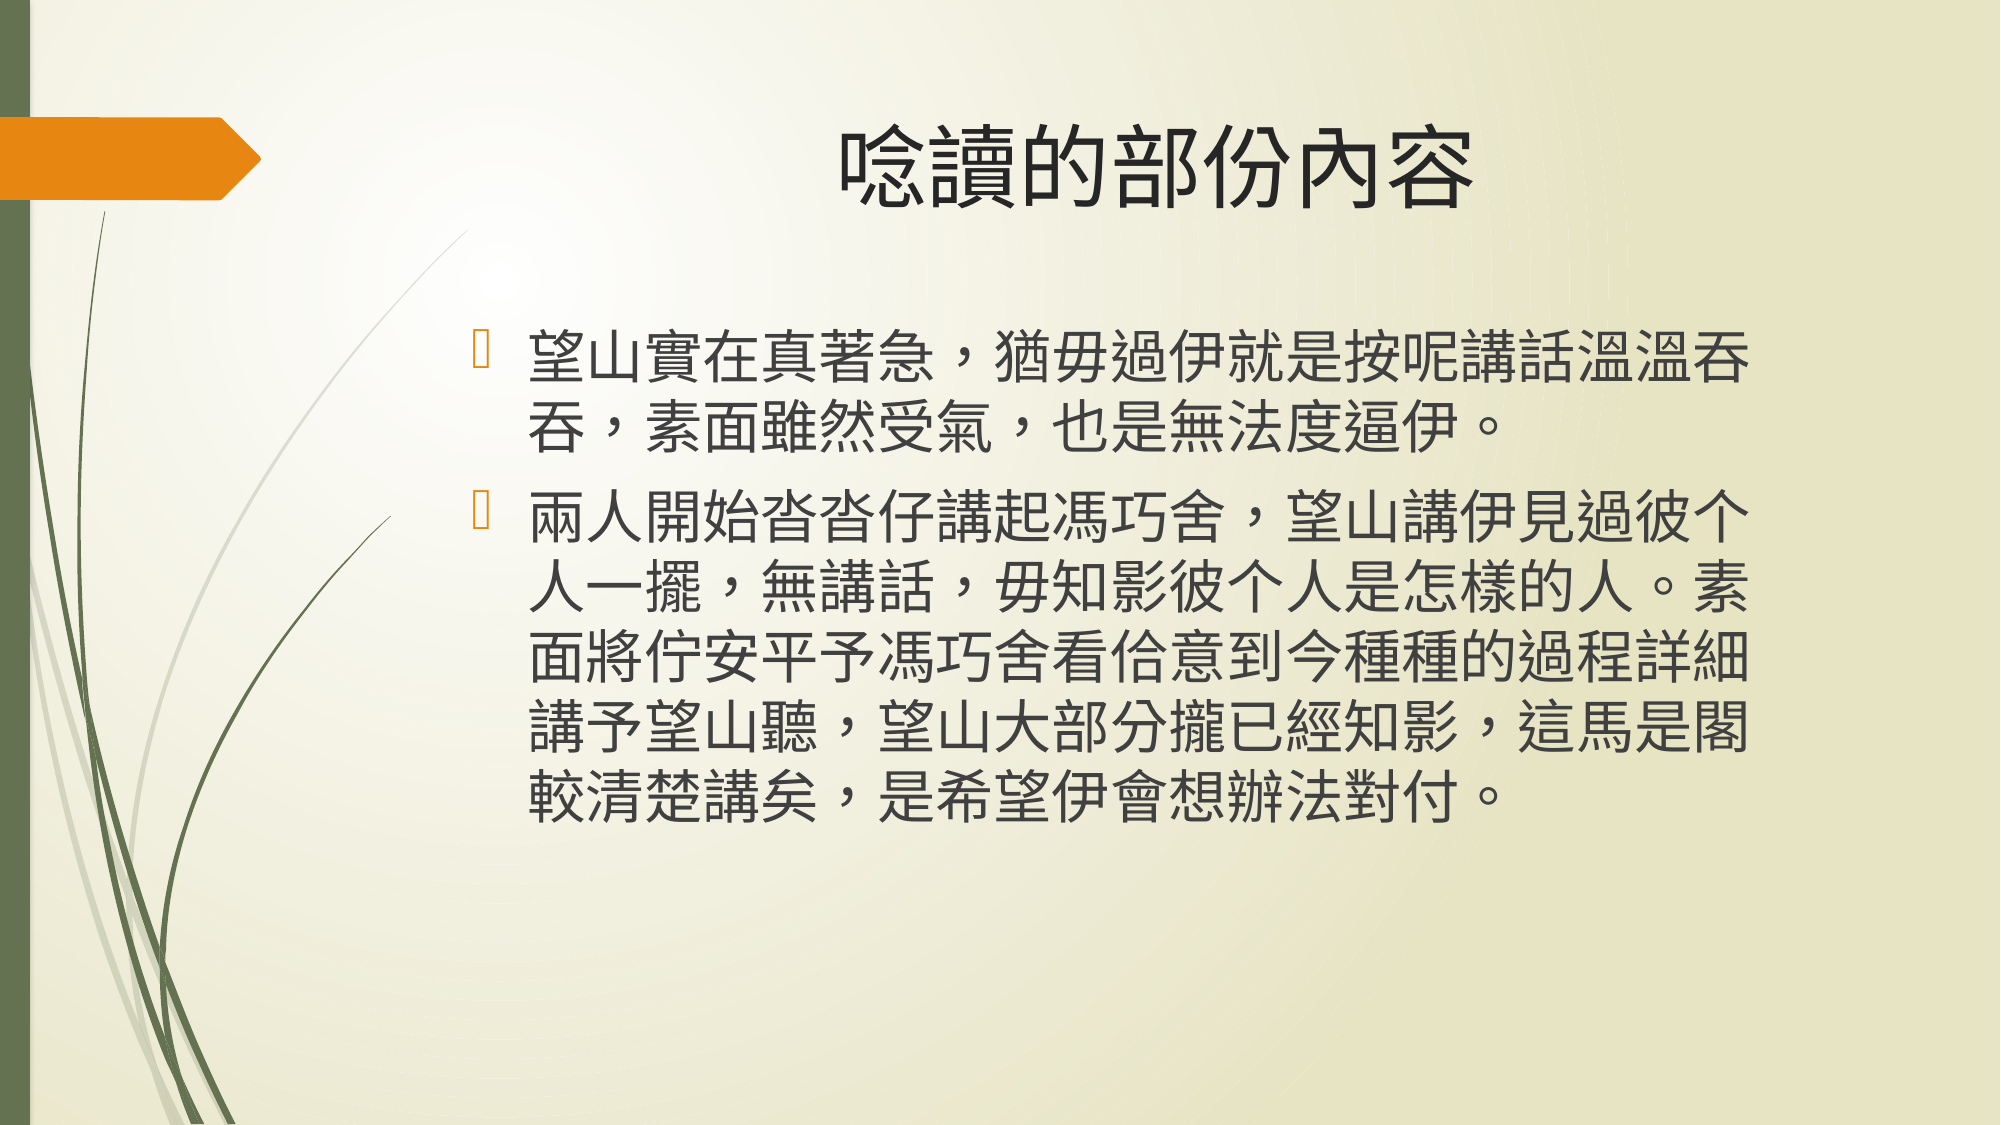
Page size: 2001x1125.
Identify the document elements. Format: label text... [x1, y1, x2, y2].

title 唸讀的部份內容 [425, 102, 1888, 313]
list 望山實在真著急，猶毋過伊就是按呢講話溫溫吞吞，素面雖然受氣，也是無法度逼伊。 兩人開始沓沓仔講起馮巧舍，望山講伊見過彼个人一擺，無講話，毋知影彼个人是怎樣的人。素面將佇安平予馮巧舍看佮意到今種種的過程詳細講予望山聽，望山大部分攏已經知影，這馬是閣較清楚講矣，是希望伊會想辦法對付。 [456, 312, 1817, 970]
